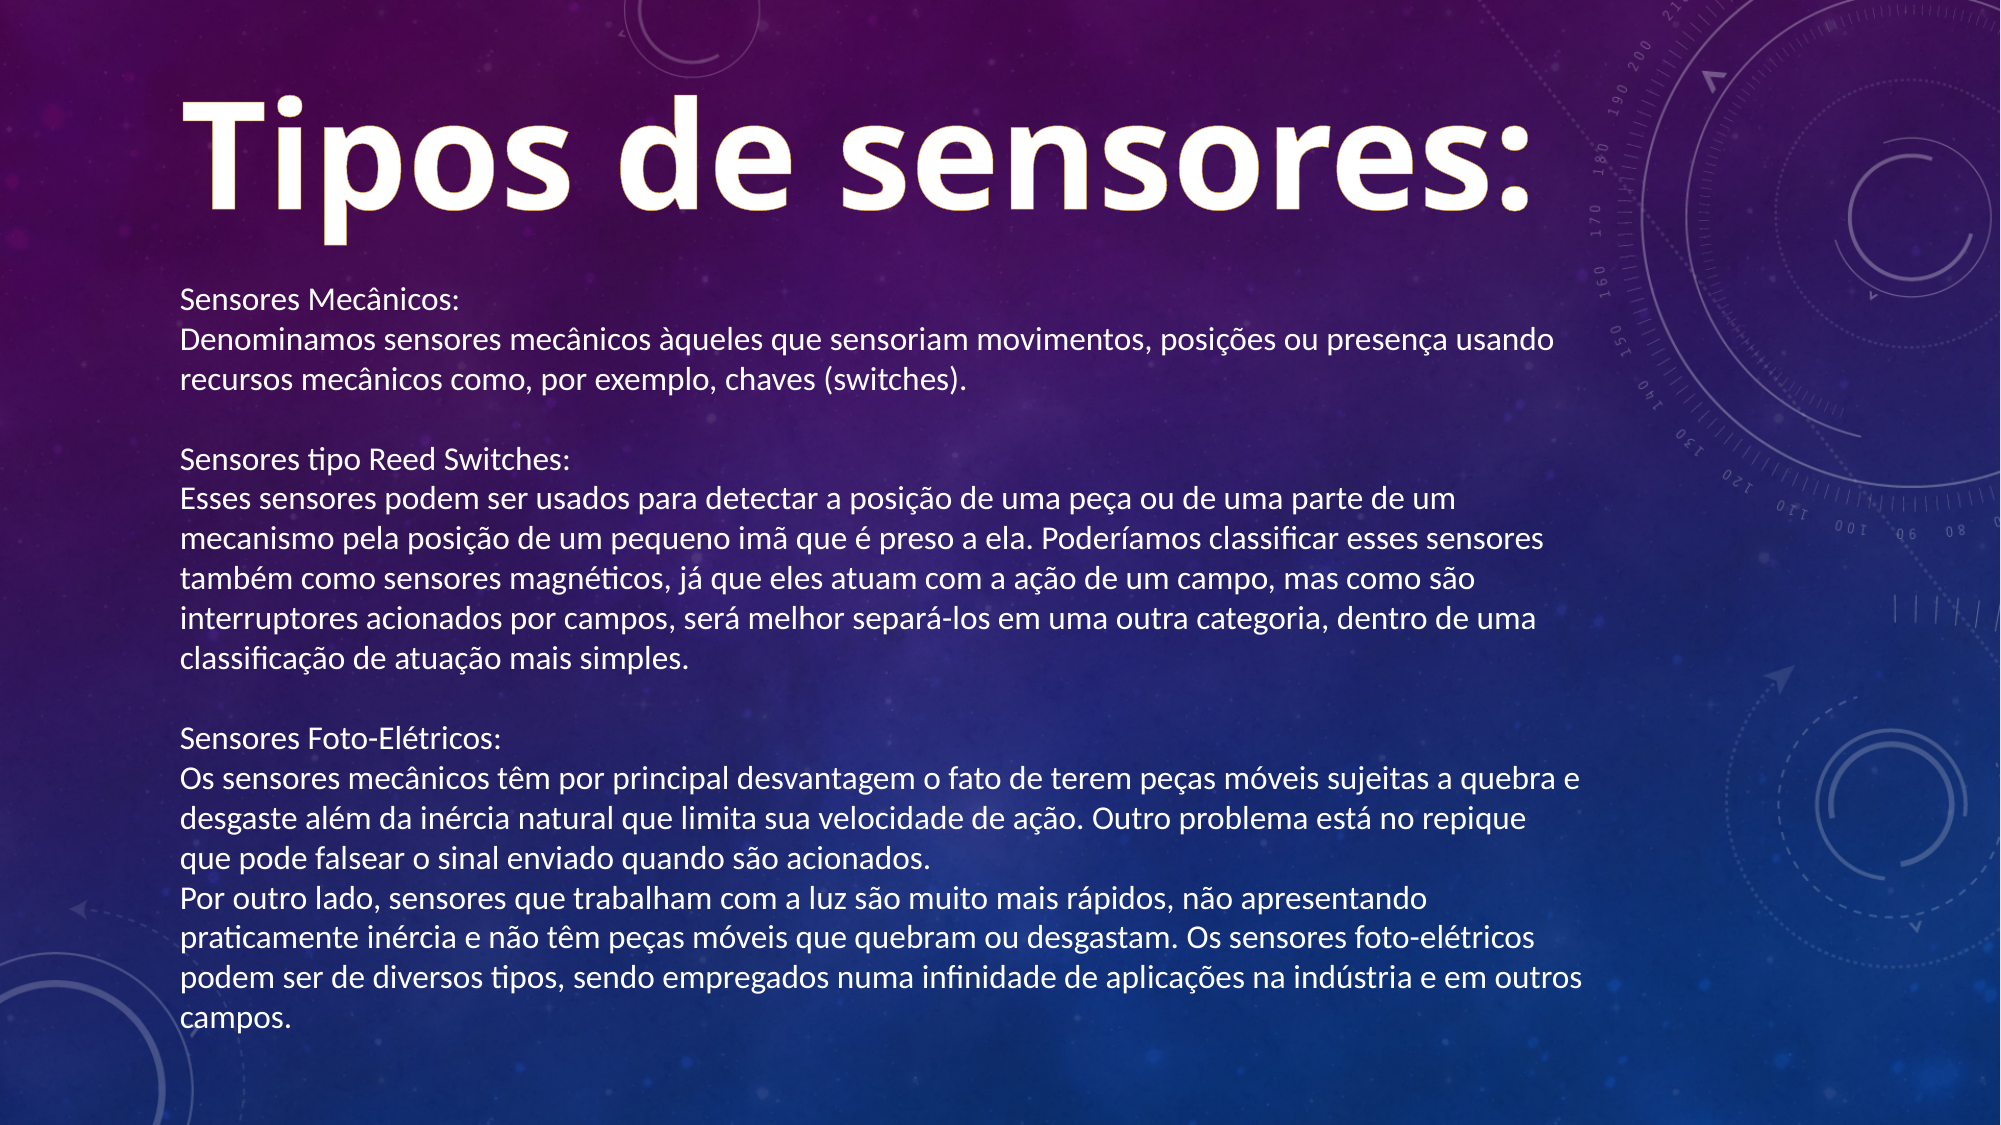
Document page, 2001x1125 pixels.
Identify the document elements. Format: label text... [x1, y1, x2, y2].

text_box Sensores Mecânicos: Denominamos sensores mecânicos àqueles que sensoriam movimentos, posições ou presença usando recursos mecânicos como, por exemplo, chaves (switches). Sensores tipo Reed Switches: Esses sensores podem ser usados para detectar a posição de uma peça ou de uma parte de um mecanismo pela posição de um pequeno imã que é preso a ela. Poderíamos classificar esses sensores também como sensores magnéticos, já que eles atuam com a ação de um campo, mas como são interruptores acionados por campos, será melhor separá-los em uma outra categoria, dentro de uma classificação de atuação mais simples. Sensores Foto-Elétricos: Os sensores mecânicos têm por principal desvantagem o fato de terem peças móveis sujeitas a quebra e desgaste além da inércia natural que limita sua velocidade de ação. Outro problema está no repique que pode falsear o sinal enviado quando são acionados. Por outro lado, sensores que trabalham com a luz são muito mais rápidos, não apresentando praticamente inércia e não têm peças móveis que quebram ou desgastam. Os sensores foto-elétricos podem ser de diversos tipos, sendo empregados numa infinidade de aplicações na indústria e em outros campos. [165, 269, 1602, 1083]
title Tipos de sensores: [165, 29, 1828, 269]
picture [0, 0, 2001, 1125]
